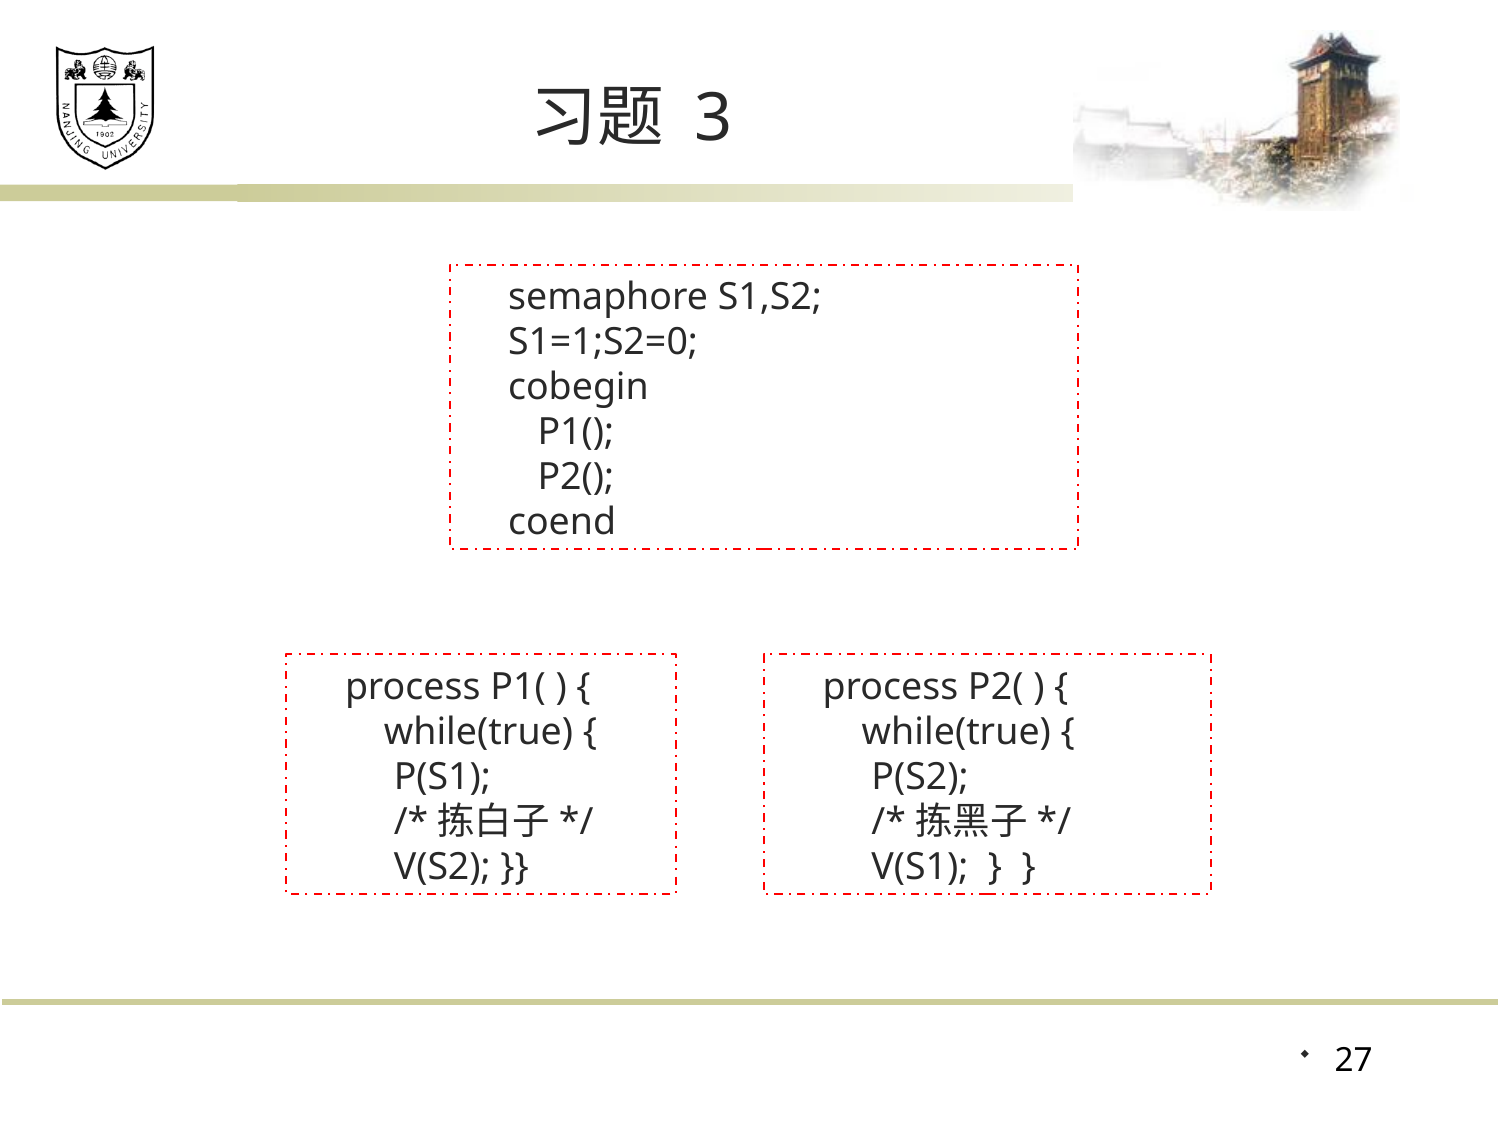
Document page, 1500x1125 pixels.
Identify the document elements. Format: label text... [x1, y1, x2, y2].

picture [1073, 30, 1400, 211]
slide_number 27 [1234, 1030, 1388, 1107]
title 习题 3 [171, 66, 1093, 161]
text_box semaphore S1,S2; S1=1;S2=0; cobegin P1(); P2(); coend [449, 264, 1079, 550]
text_box process P1( ) { while(true) { P(S1); /*拣白子*/ V(S2); }} [286, 654, 676, 895]
picture [50, 42, 160, 173]
picture [2, 999, 1498, 1005]
text_box process P2( ) { while(true) { P(S2); /*拣黑子*/ V(S1); } } [764, 654, 1211, 895]
